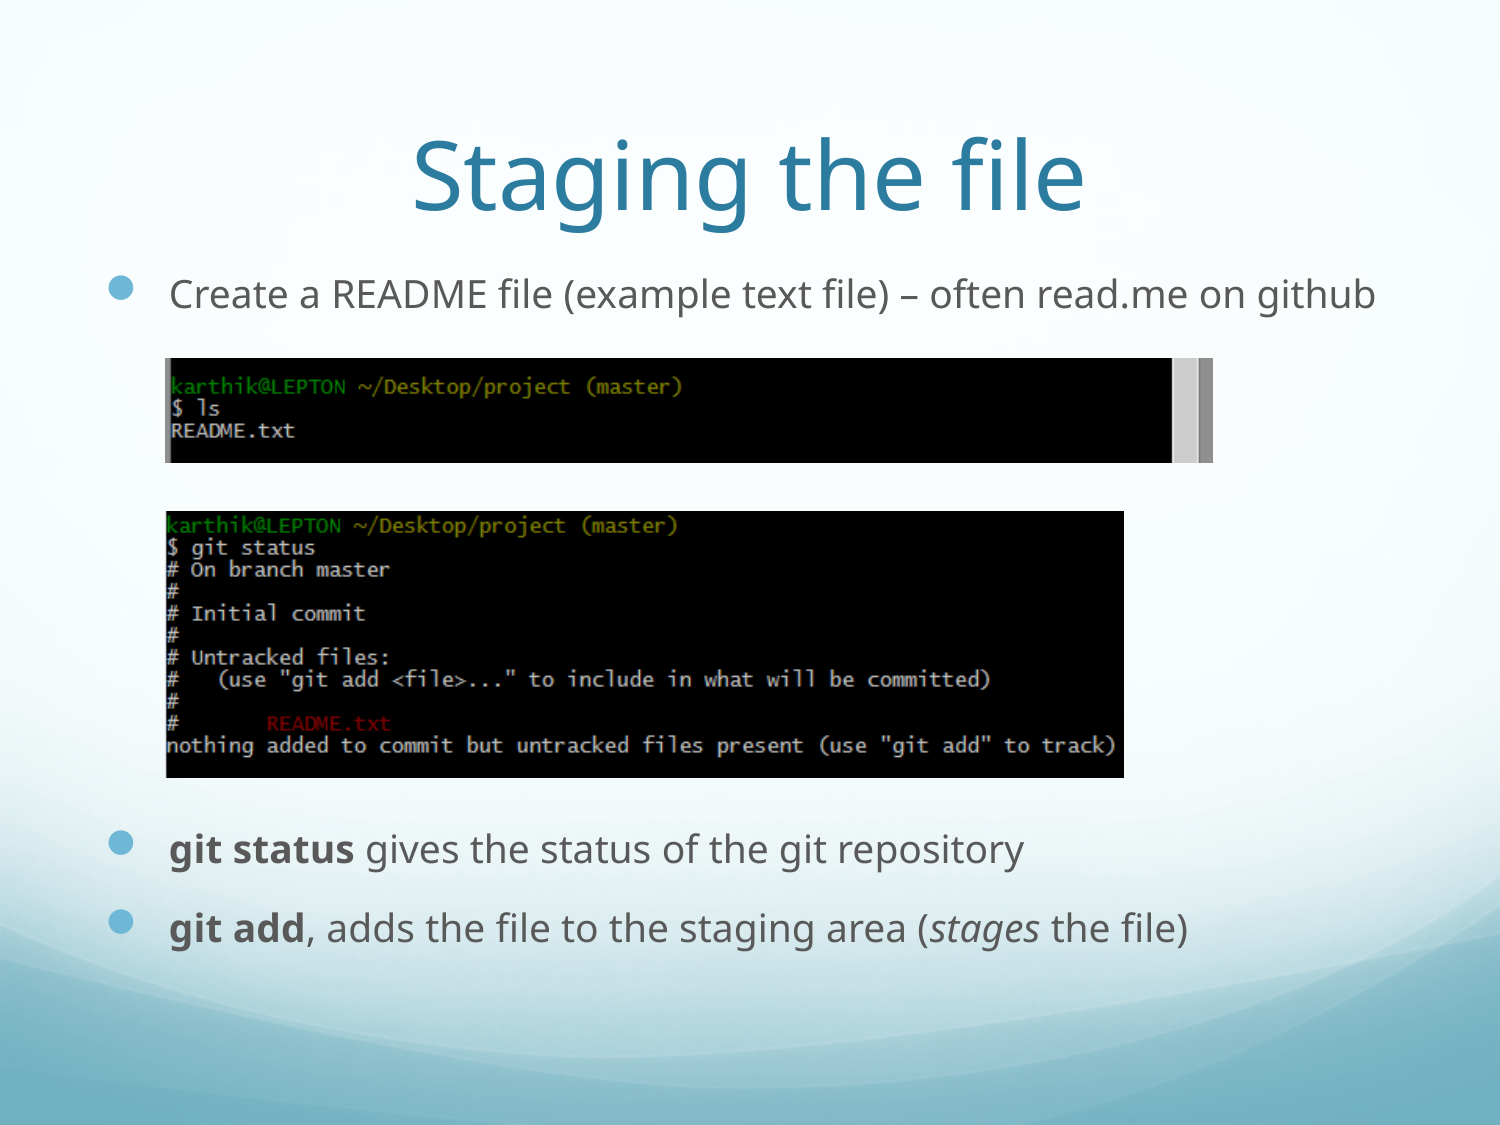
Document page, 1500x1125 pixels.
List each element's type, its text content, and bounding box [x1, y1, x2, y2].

title Staging the file [90, 17, 1410, 237]
list Create a README file (example text file) – often read.me on github git status gives the status of the git repository git add, adds the file to the staging area (stages the file) [90, 262, 1410, 975]
picture [164, 511, 1124, 778]
picture [164, 357, 1213, 464]
